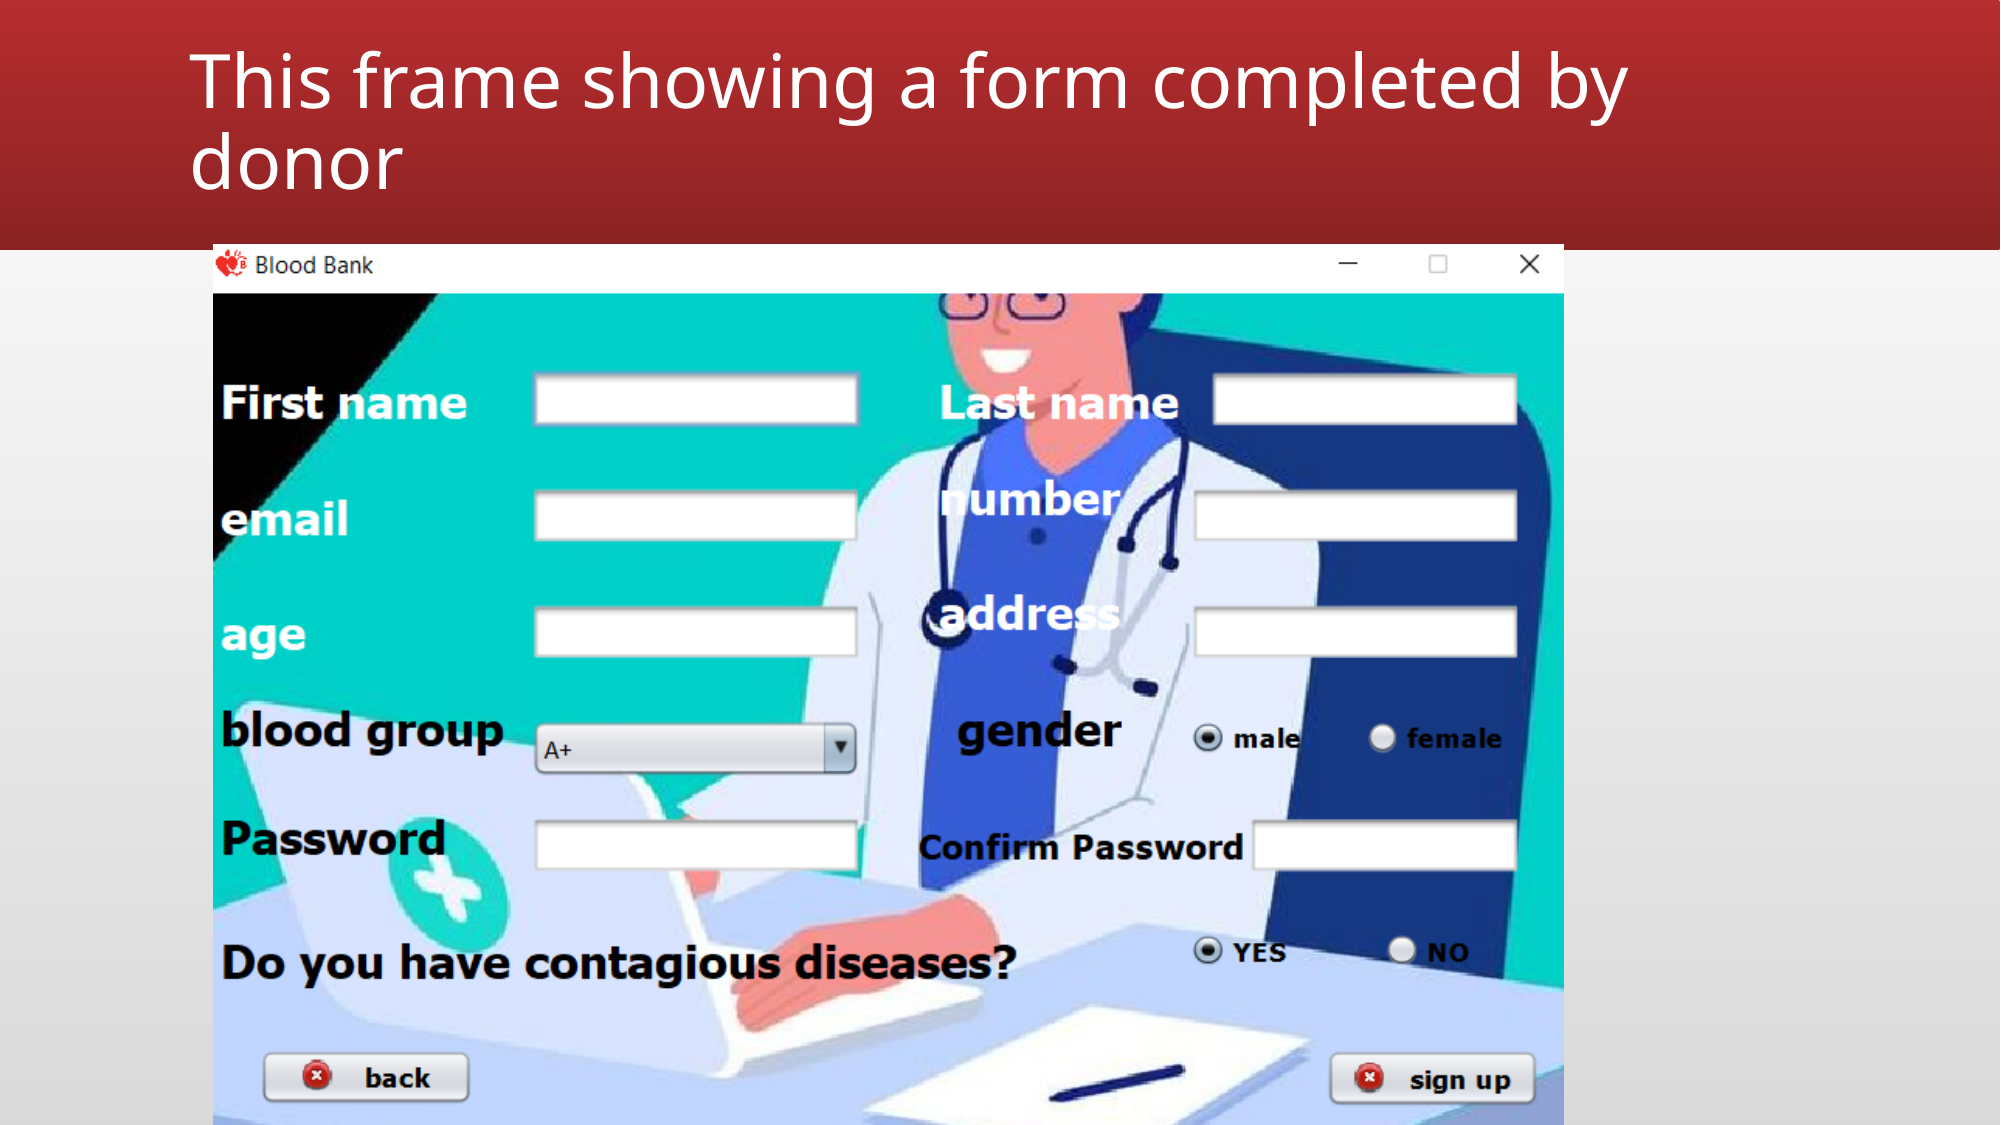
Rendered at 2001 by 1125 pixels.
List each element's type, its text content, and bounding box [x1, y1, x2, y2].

picture [213, 244, 1564, 1125]
title This frame showing a form completed by donor [174, 16, 1825, 234]
